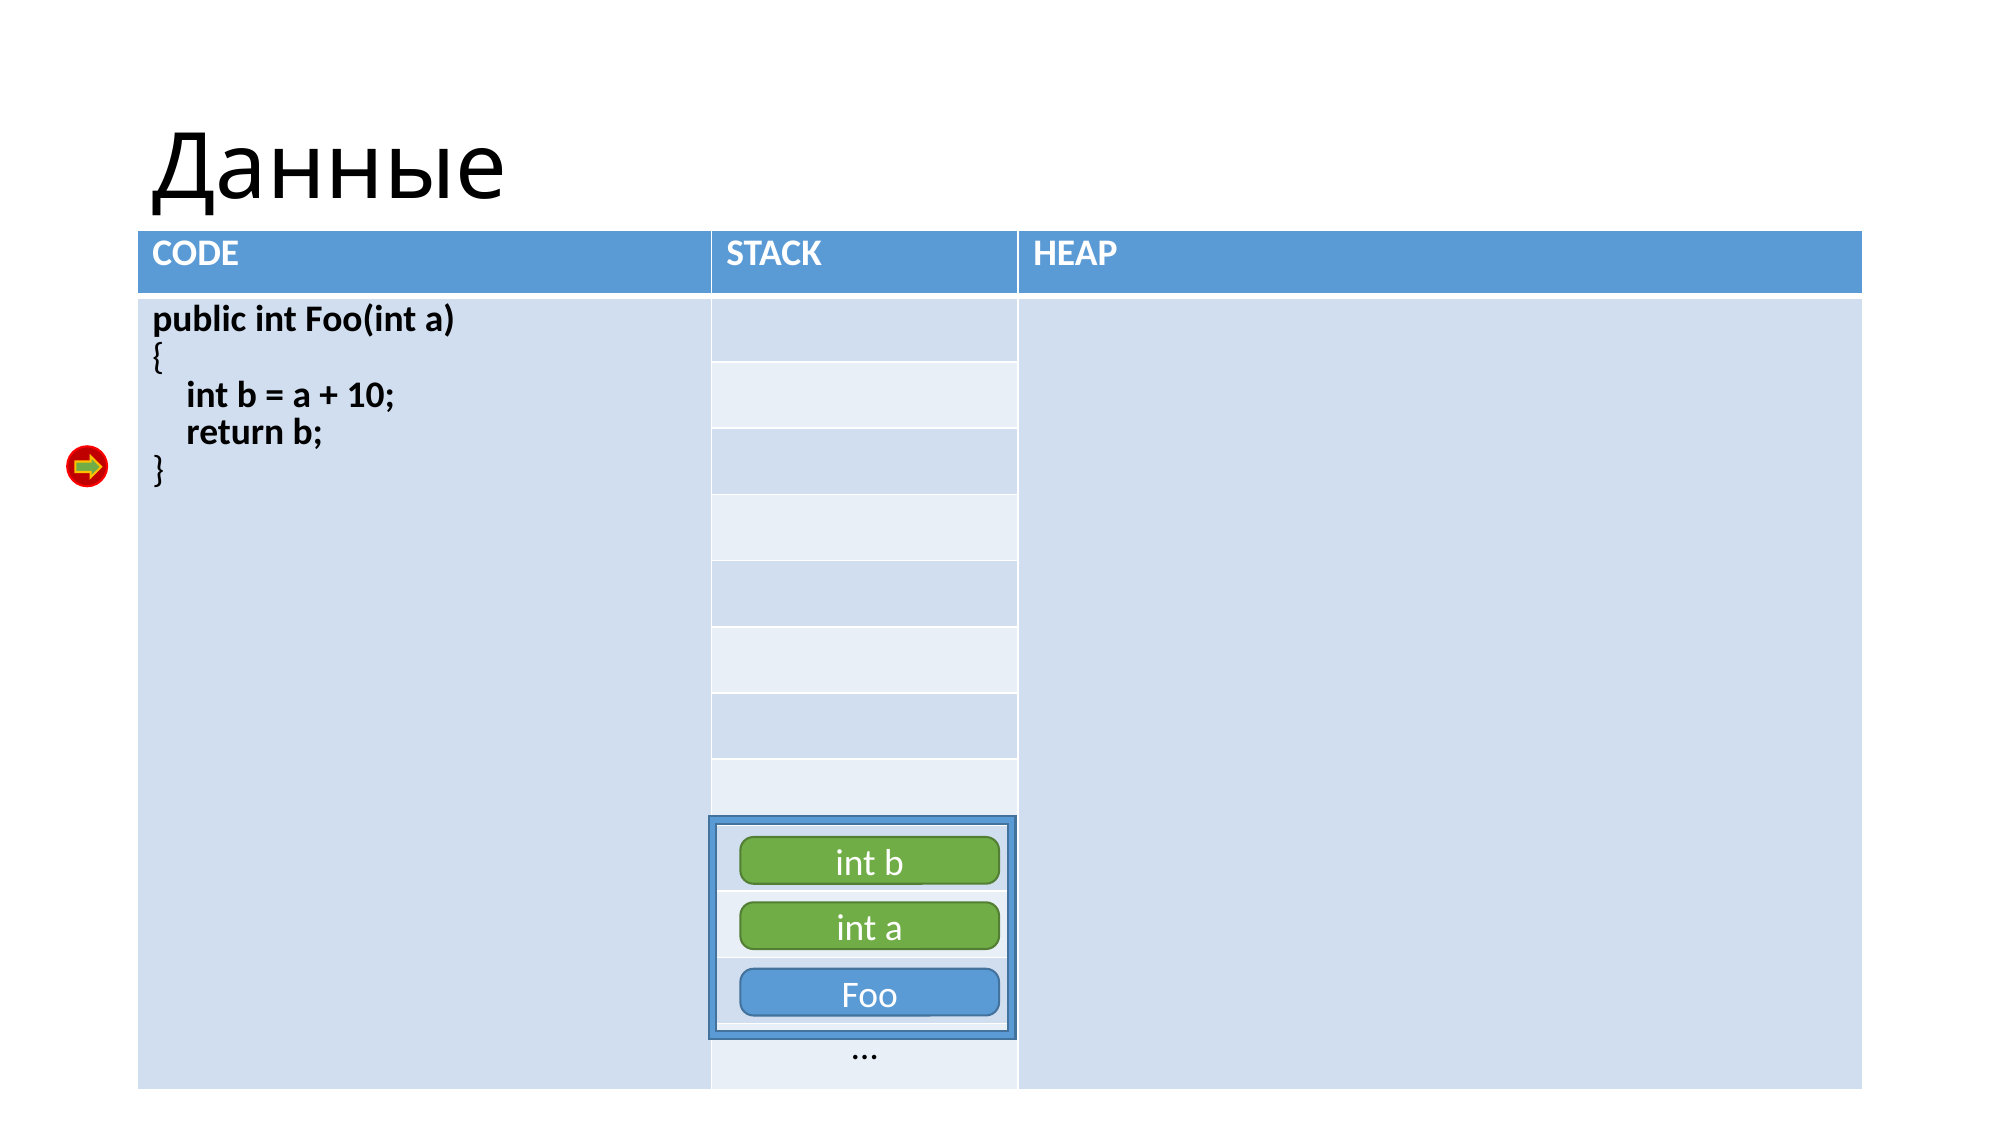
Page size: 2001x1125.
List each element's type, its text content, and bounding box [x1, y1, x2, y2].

text_box Foo [739, 967, 1001, 1017]
table_cell [717, 958, 1007, 1023]
table_header STACK [712, 231, 1017, 293]
text_box [708, 815, 1017, 1040]
table_cell [712, 429, 1017, 494]
table_cell [712, 299, 1017, 361]
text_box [67, 446, 108, 487]
table_cell public int Foo(int a) { int b = a + 10; return b; } [138, 299, 711, 1089]
text_box int b [739, 835, 1001, 885]
table_header CODE [138, 231, 711, 293]
table_cell … [717, 1024, 1007, 1030]
table_cell [712, 628, 1017, 692]
text_box int a [739, 901, 1001, 951]
table_cell [1019, 299, 1862, 1089]
table_cell [717, 826, 1007, 890]
table_cell [712, 363, 1017, 427]
table_cell … [712, 1040, 1017, 1089]
table_cell [712, 561, 1017, 626]
table_cell [712, 694, 1017, 758]
table_header HEAP [1019, 231, 1862, 293]
table_cell [712, 495, 1017, 560]
table_cell [712, 760, 1017, 815]
table_cell [717, 892, 1007, 957]
title Данные [137, 59, 1863, 229]
